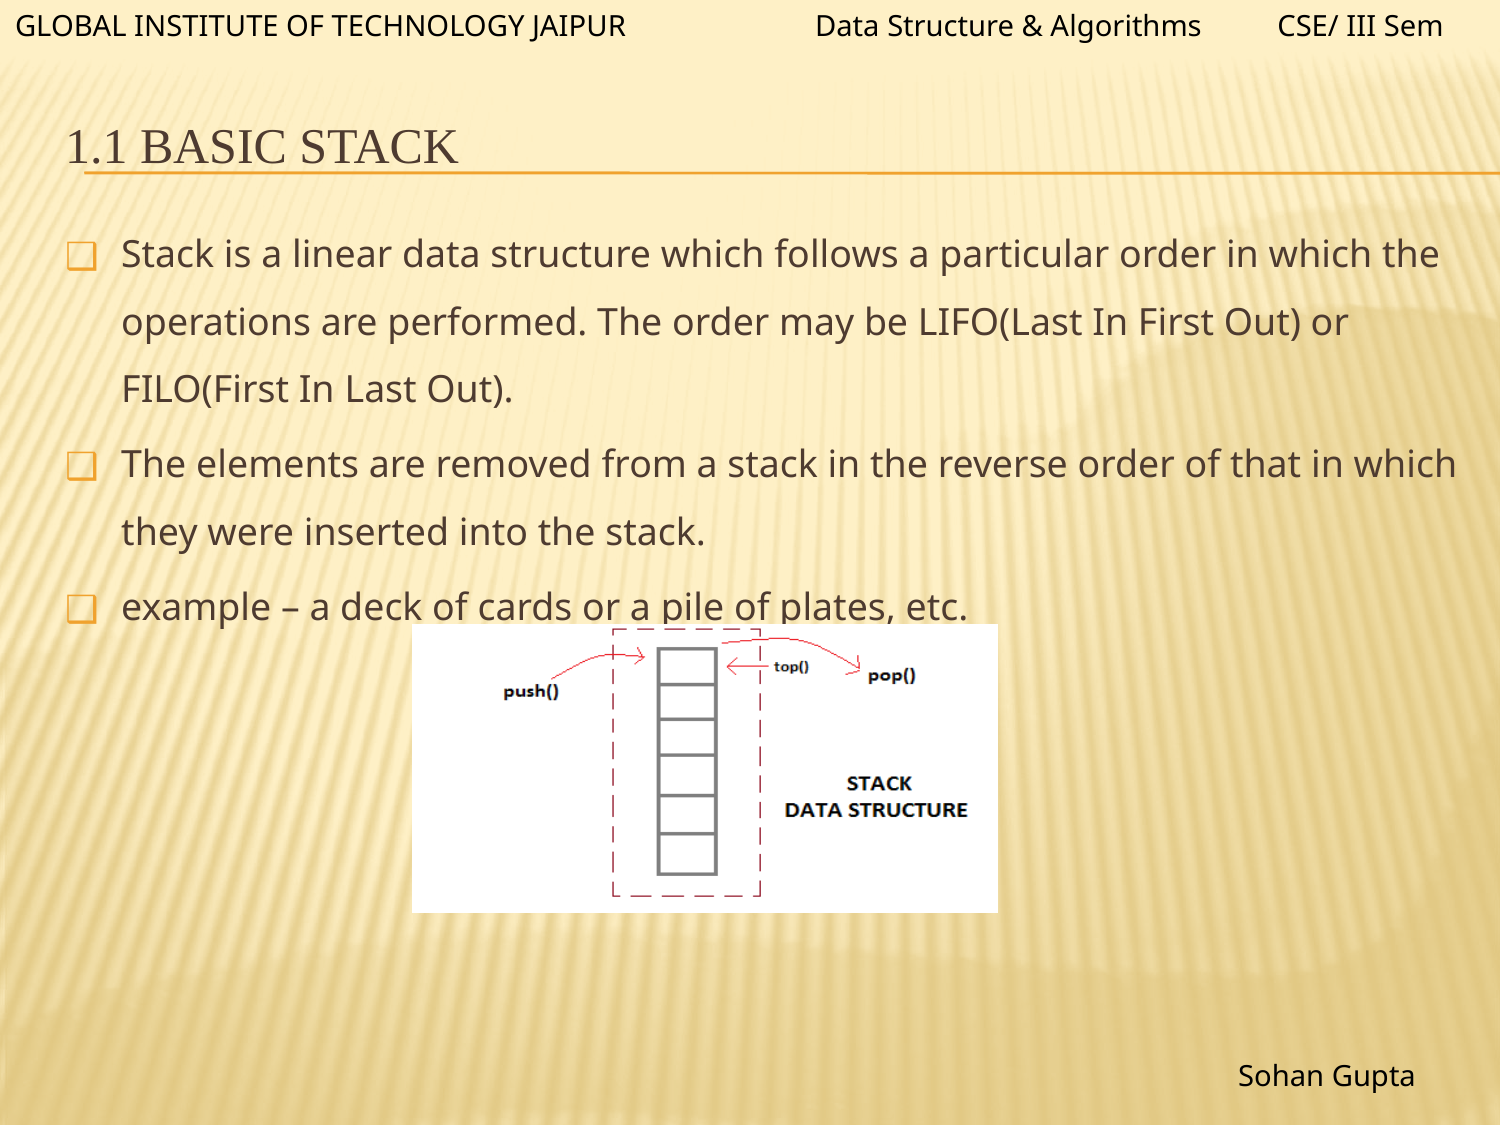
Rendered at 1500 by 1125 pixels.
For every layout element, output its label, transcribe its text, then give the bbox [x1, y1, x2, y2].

text_box Data Structure & Algorithms [800, 0, 1251, 50]
list Stack is a linear data structure which follows a particular order in which the operations are performed. The order may be LIFO(Last In First Out) or FILO(First In Last Out). The elements are removed from a stack in the reverse order of that in which they were inserted into the stack. example – a deck of cards or a pile of plates, etc. [50, 200, 1475, 1025]
text_box CSE/ III Sem [1262, 0, 1500, 50]
text_box Sohan Gupta [1223, 1049, 1475, 1100]
title 1.1 BASIC STACK [50, 75, 1475, 200]
text_box GLOBAL INSTITUTE OF TECHNOLOGY JAIPUR [0, 0, 684, 50]
picture [412, 624, 998, 913]
picture [0, 0, 1500, 1125]
